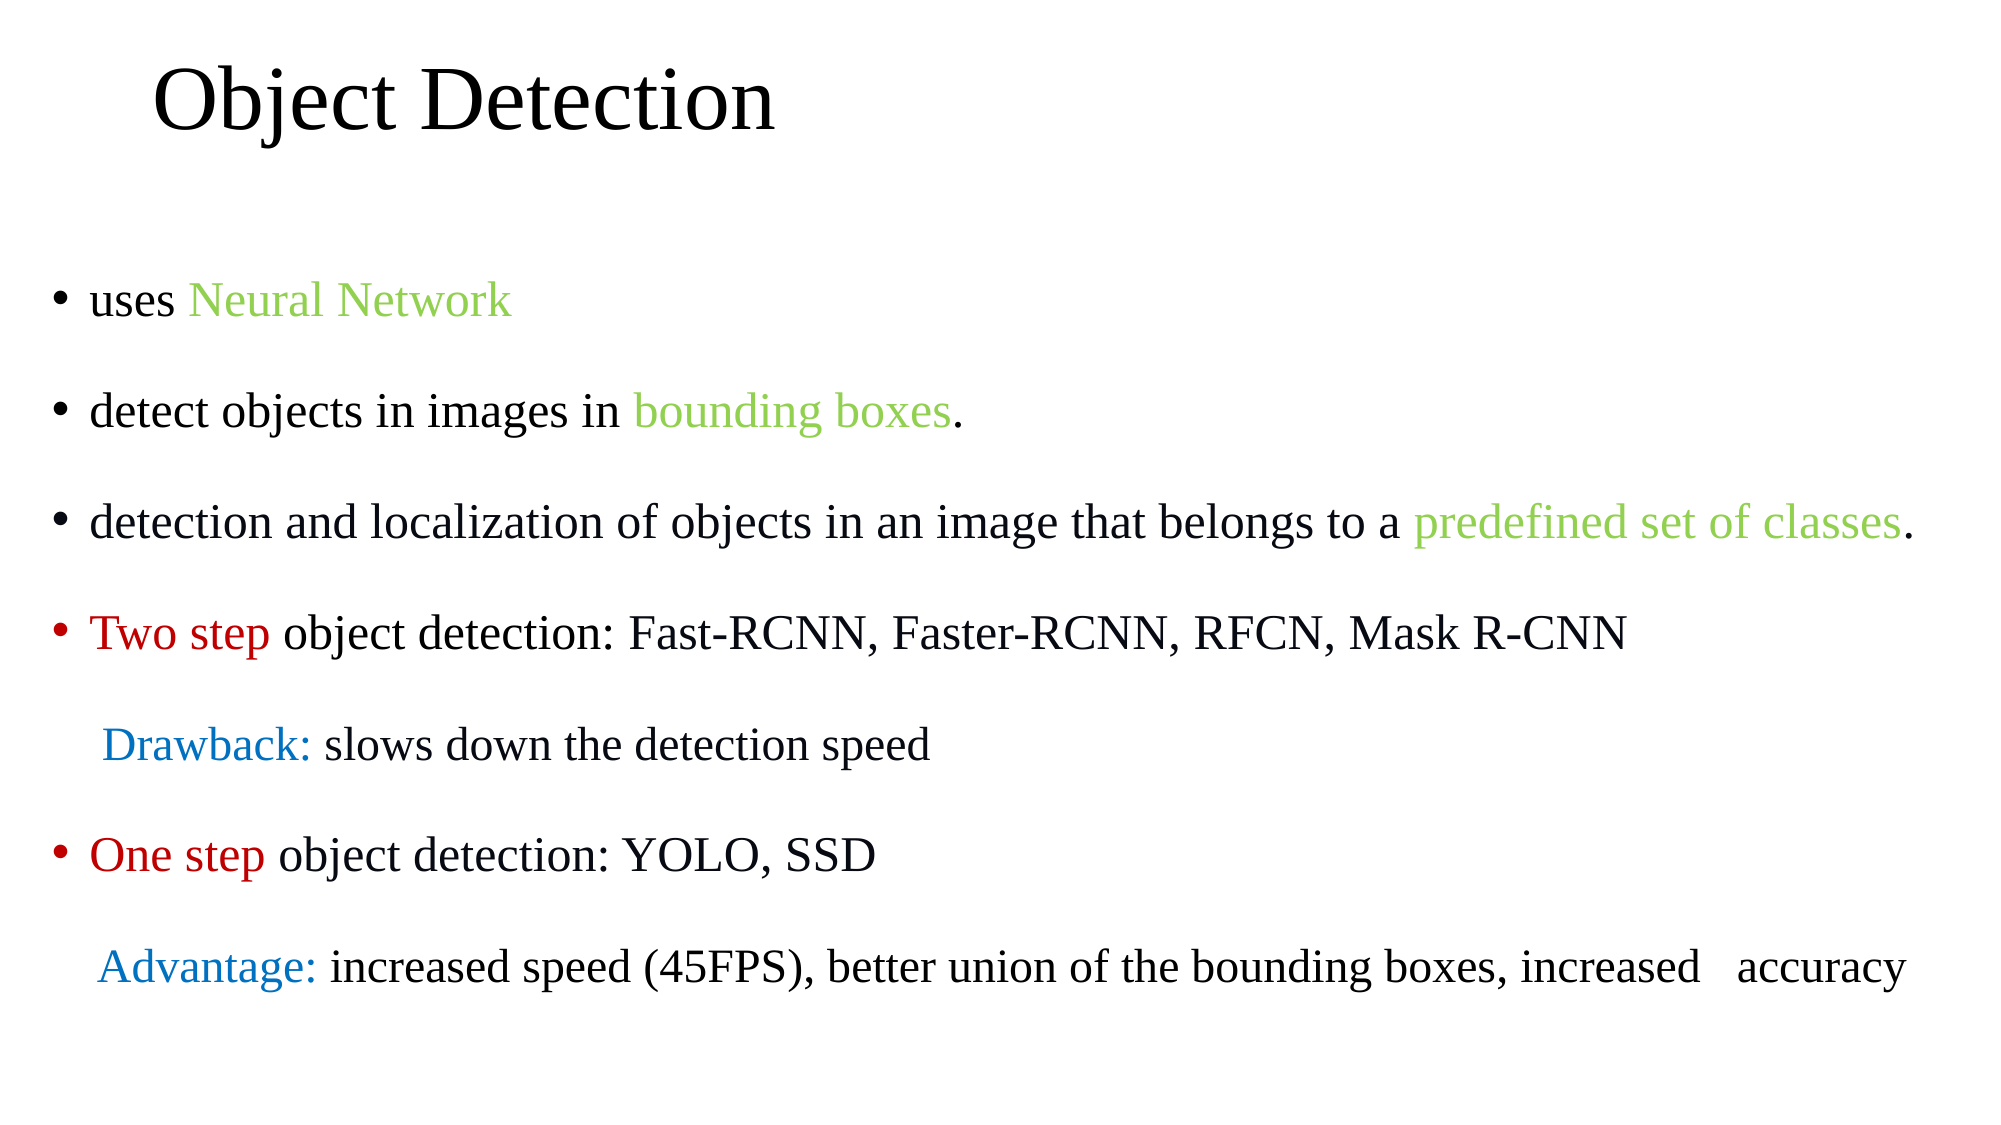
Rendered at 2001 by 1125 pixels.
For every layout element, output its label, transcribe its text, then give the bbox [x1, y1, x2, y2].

list uses Neural Network detect objects in images in bounding boxes. detection and localization of objects in an image that belongs to a predefined set of classes. Two step object detection: Fast-RCNN, Faster-RCNN, RFCN, Mask R-CNN Drawback: slows down the detection speed One step object detection: YOLO, SSD Advantage: increased speed (45FPS), better union of the bounding boxes, increased accuracy [36, 229, 1967, 1115]
title Object Detection [137, 32, 1863, 168]
